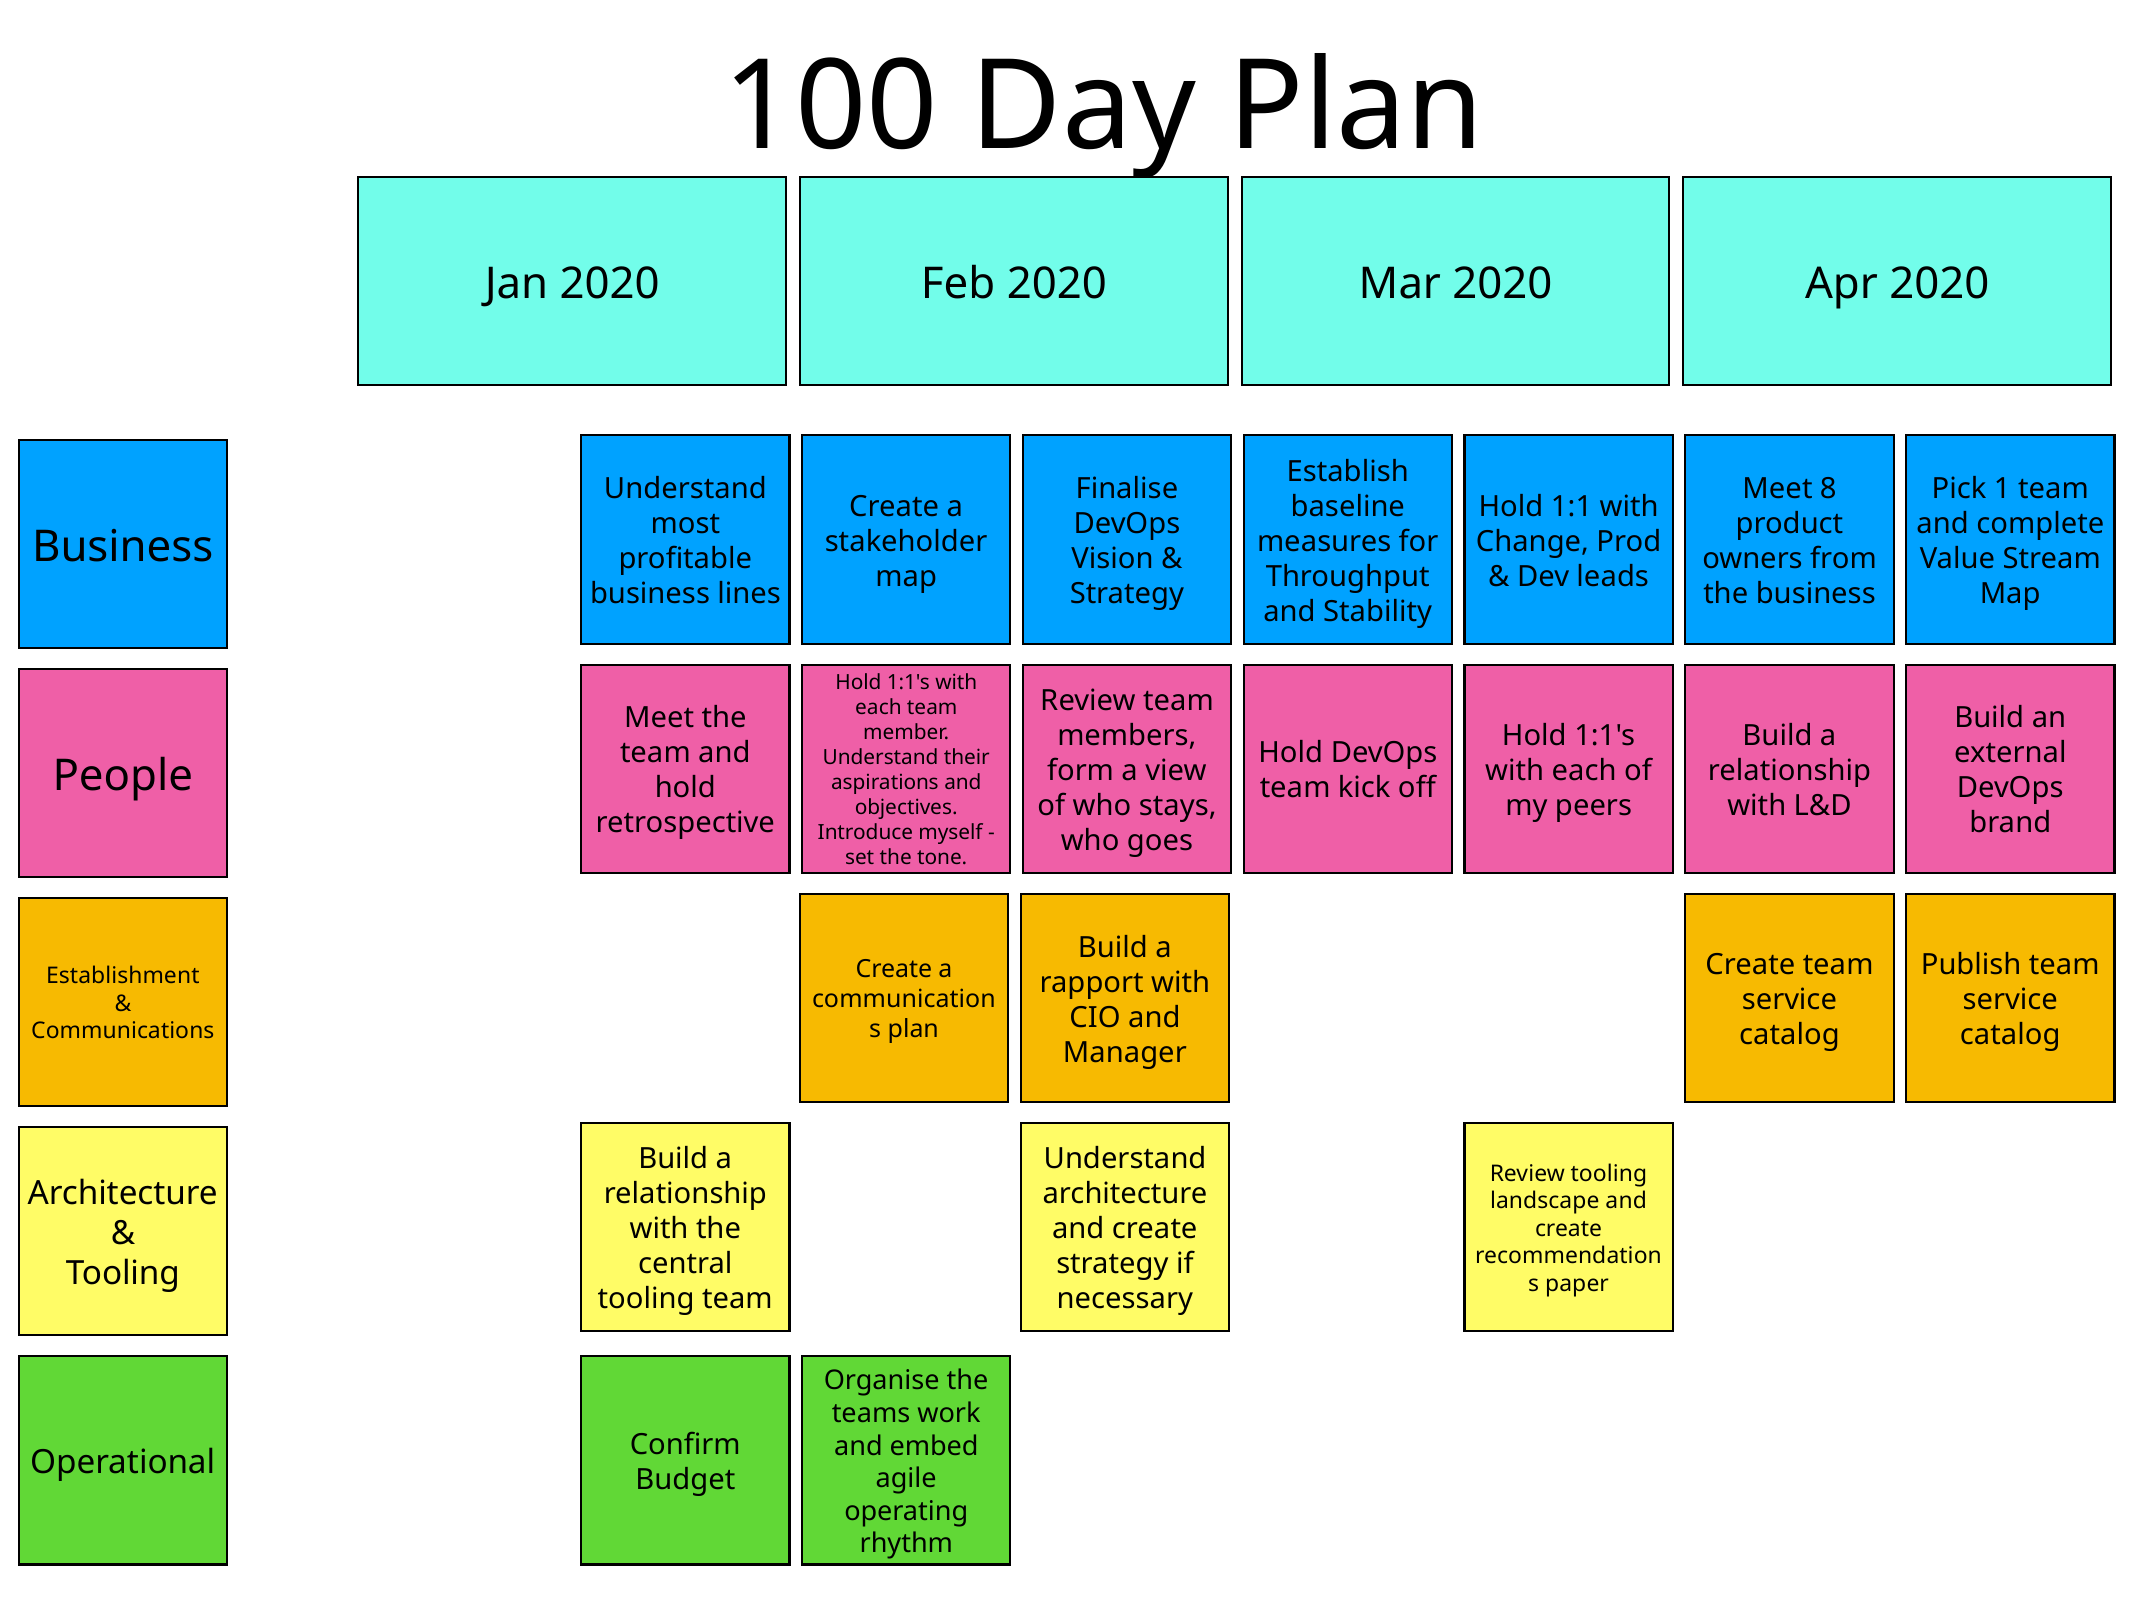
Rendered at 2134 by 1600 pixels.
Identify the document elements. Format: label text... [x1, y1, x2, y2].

text_box Review team members, form a view of who stays, who goes [1022, 664, 1232, 873]
text_box Organise the teams work and embed agile operating rhythm [802, 1356, 1011, 1565]
text_box Build a relationship with the central tooling team [581, 1122, 790, 1332]
text_box Understand most profitable business lines [581, 435, 790, 644]
text_box Hold 1:1's with each team member. Understand their aspirations and objectives. Introduce myself - set the tone. [802, 664, 1011, 873]
text_box Business [18, 439, 228, 648]
text_box Create team service catalog [1685, 893, 1894, 1102]
text_box Publish team service catalog [1906, 893, 2115, 1102]
text_box Jan 2020 [358, 177, 787, 386]
text_box Feb 2020 [799, 182, 1228, 386]
text_box 100 Day Plan [715, 15, 1493, 182]
text_box Build an external DevOps brand [1906, 664, 2115, 873]
text_box Review tooling landscape and create recommendations paper [1464, 1122, 1673, 1332]
text_box Build a relationship with L&D [1685, 664, 1894, 873]
text_box People [18, 668, 228, 877]
text_box Hold DevOps team kick off [1243, 664, 1452, 873]
text_box Apr 2020 [1683, 177, 2111, 386]
text_box Operational [18, 1356, 228, 1565]
text_box Meet 8 product owners from the business [1685, 435, 1894, 644]
text_box Confirm Budget [581, 1356, 790, 1565]
text_box Meet the team and hold retrospective [581, 664, 790, 873]
text_box Create a stakeholder map [802, 435, 1011, 644]
text_box Understand architecture and create strategy if necessary [1020, 1122, 1230, 1332]
text_box Hold 1:1's with each of my peers [1464, 664, 1673, 873]
text_box Build a rapport with CIO and Manager [1020, 893, 1230, 1102]
text_box Hold 1:1 with Change, Prod & Dev leads [1464, 435, 1673, 644]
text_box Mar 2020 [1241, 177, 1670, 386]
text_box Finalise DevOps Vision & Strategy [1022, 435, 1232, 644]
text_box Establish baseline measures for Throughput and Stability [1243, 435, 1452, 644]
text_box Create a communications plan [799, 893, 1009, 1102]
text_box Architecture & Tooling [18, 1127, 228, 1336]
text_box Establishment & Communications [18, 897, 228, 1107]
text_box Pick 1 team and complete Value Stream Map [1906, 435, 2115, 644]
